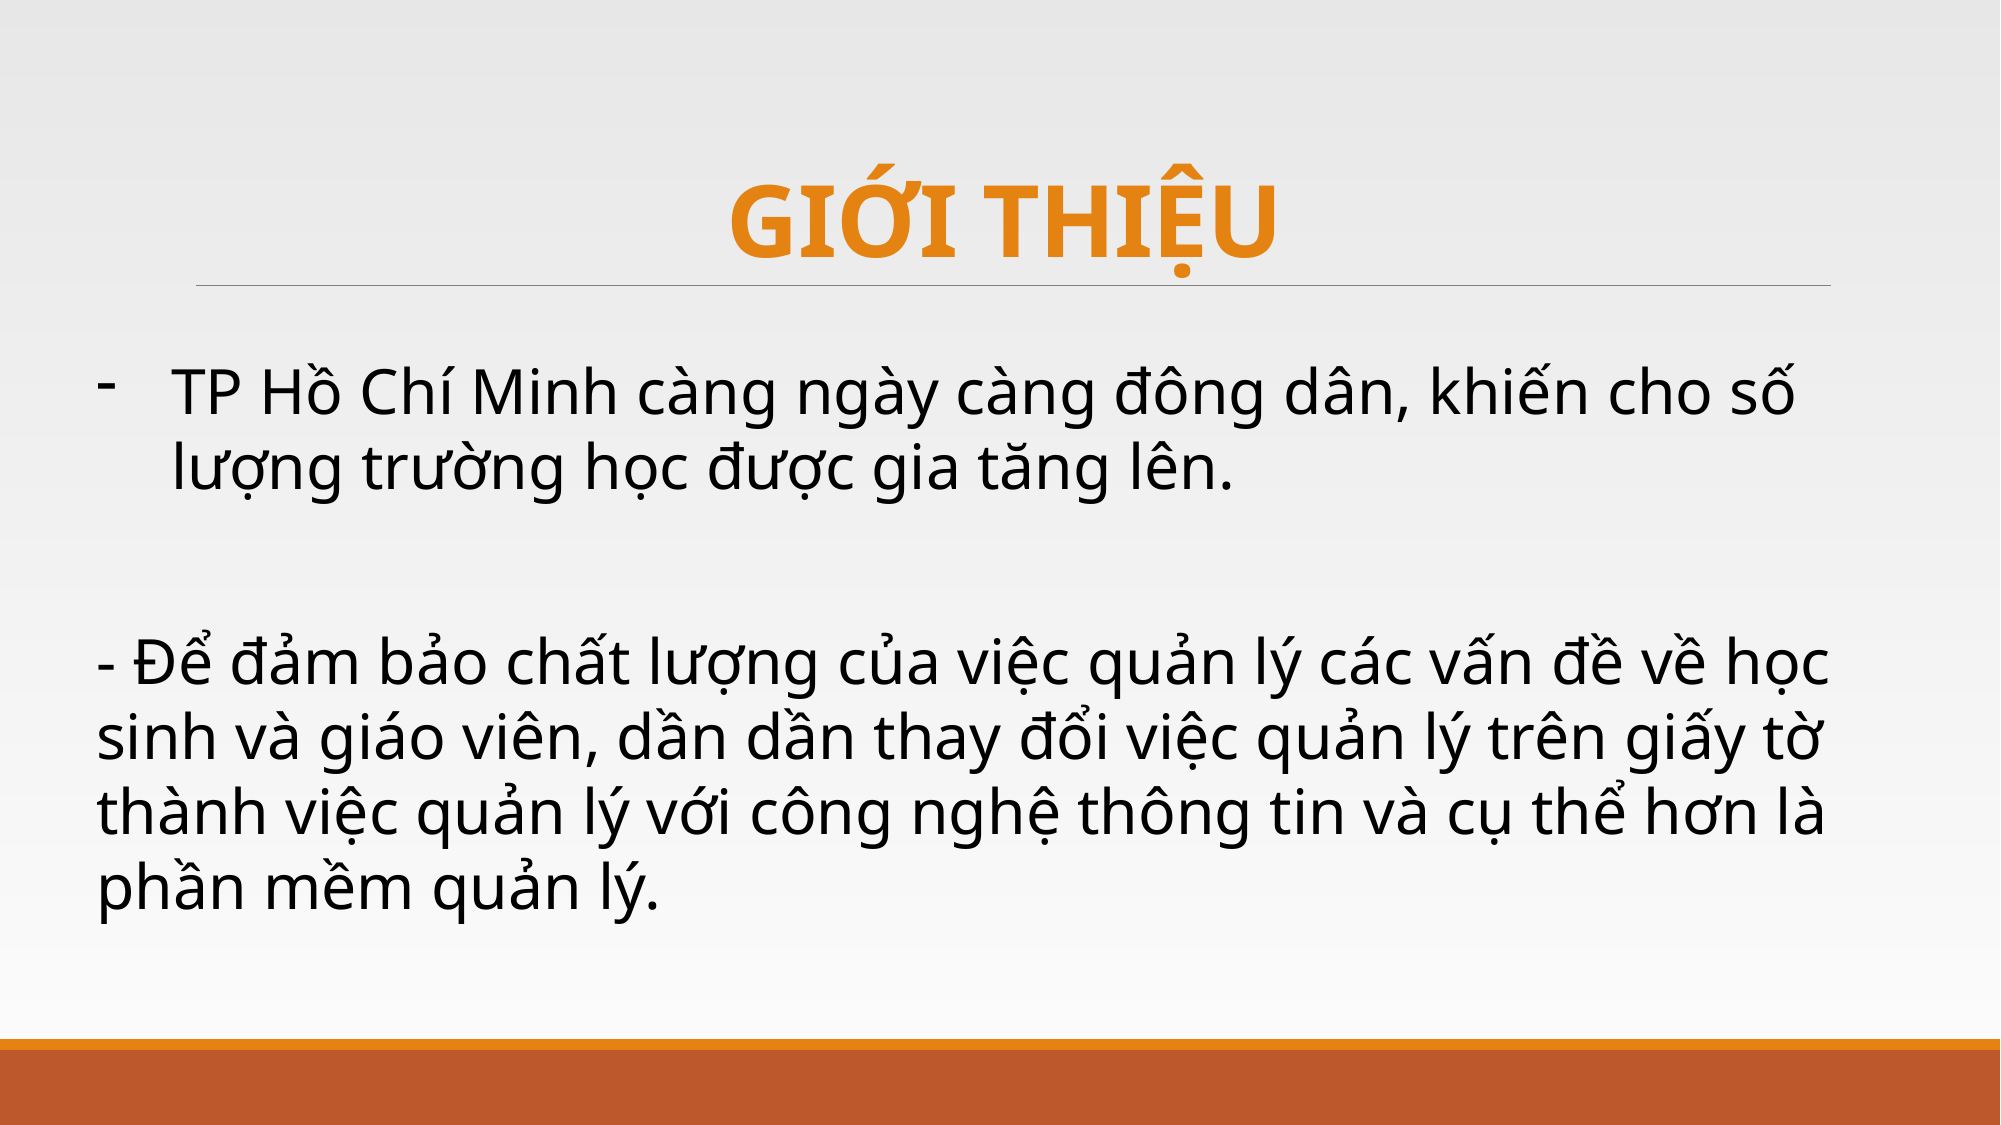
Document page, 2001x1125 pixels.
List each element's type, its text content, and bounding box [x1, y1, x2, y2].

text_box TP Hồ Chí Minh càng ngày càng đông dân, khiến cho số lượng trường học được gia tăng lên. - Để đảm bảo chất lượng của việc quản lý các vấn đề về học sinh và giáo viên, dần dần thay đổi việc quản lý trên giấy tờ thành việc quản lý với công nghệ thông tin và cụ thể hơn là phần mềm quản lý. [81, 344, 1951, 930]
title GIỚI THIỆU [180, 134, 1830, 285]
